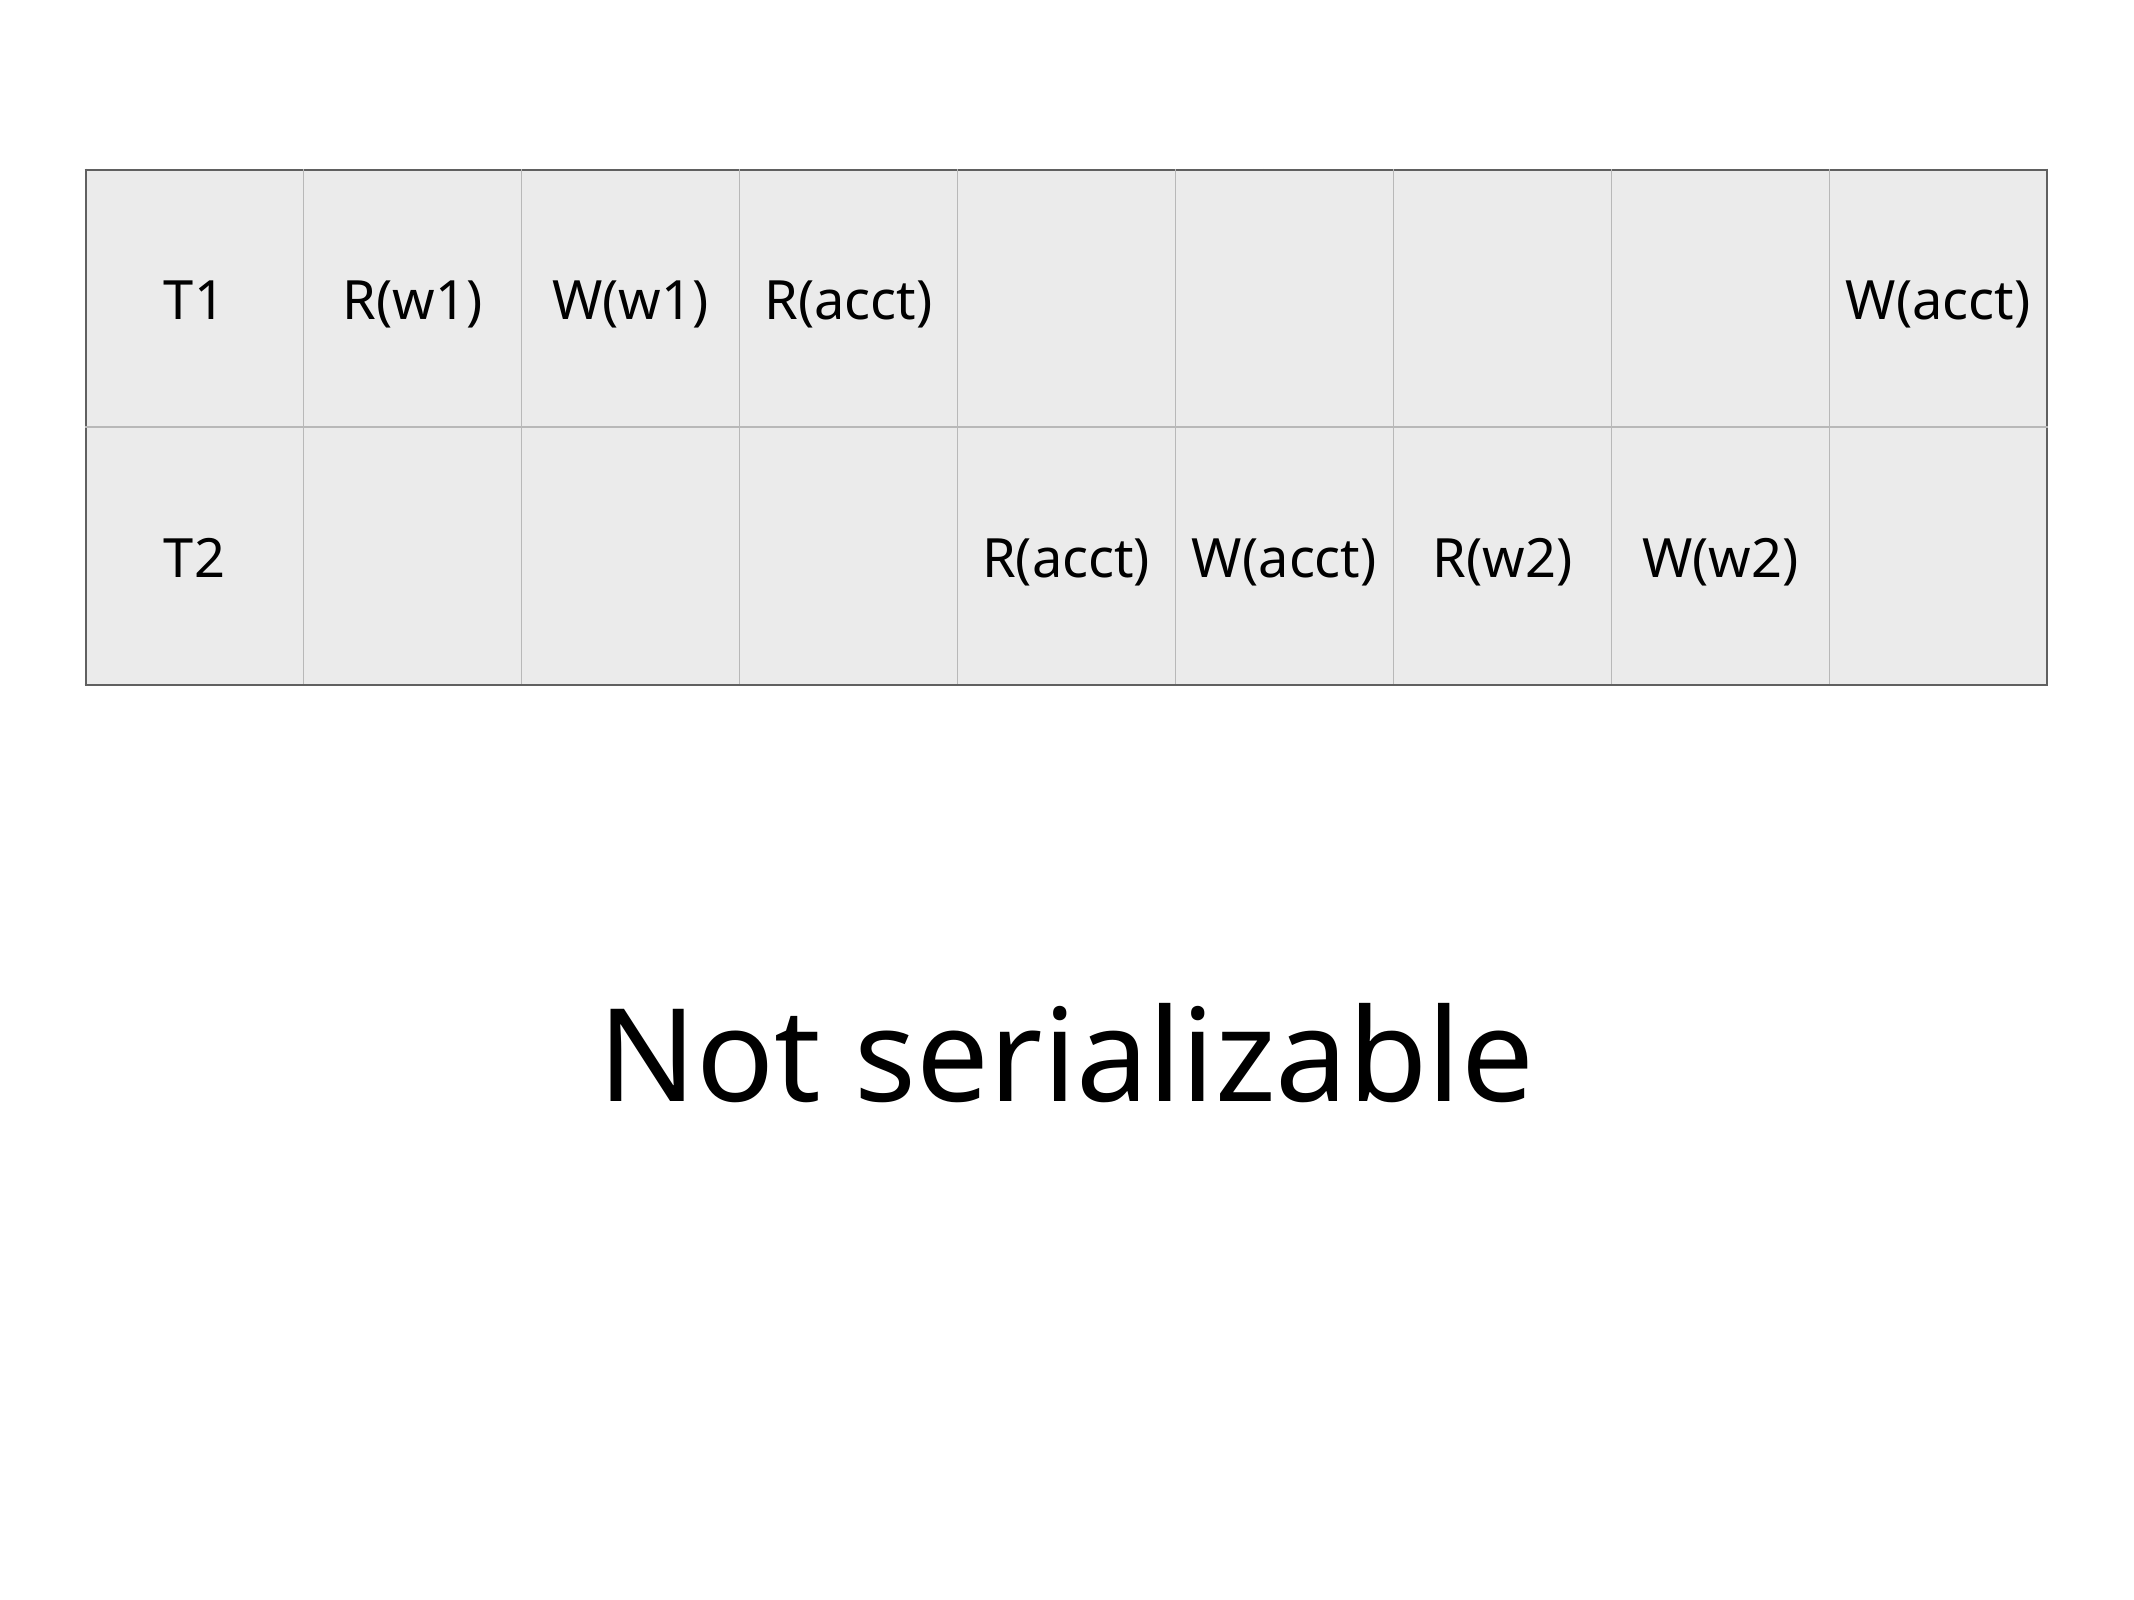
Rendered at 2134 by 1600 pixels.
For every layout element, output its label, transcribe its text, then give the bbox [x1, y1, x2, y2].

table_header R(w1) [304, 171, 521, 426]
table_header W(w1) [522, 171, 739, 426]
table_header W(acct) [1830, 171, 2046, 426]
table_header [1176, 171, 1393, 426]
table_cell W(acct) [1176, 428, 1393, 684]
table_cell [304, 428, 521, 684]
table_cell [522, 428, 739, 684]
table_header [958, 171, 1175, 426]
table_header R(acct) [740, 171, 957, 426]
table_cell R(w2) [1394, 428, 1611, 684]
table_cell W(w2) [1612, 428, 1829, 684]
table_cell [740, 428, 957, 684]
table_header T1 [87, 171, 303, 426]
table_cell [1830, 428, 2046, 684]
table_cell R(acct) [958, 428, 1175, 684]
table_cell T2 [87, 428, 303, 684]
text_box Not serializable [590, 963, 1544, 1135]
table_header [1612, 171, 1829, 426]
table_header [1394, 171, 1611, 426]
